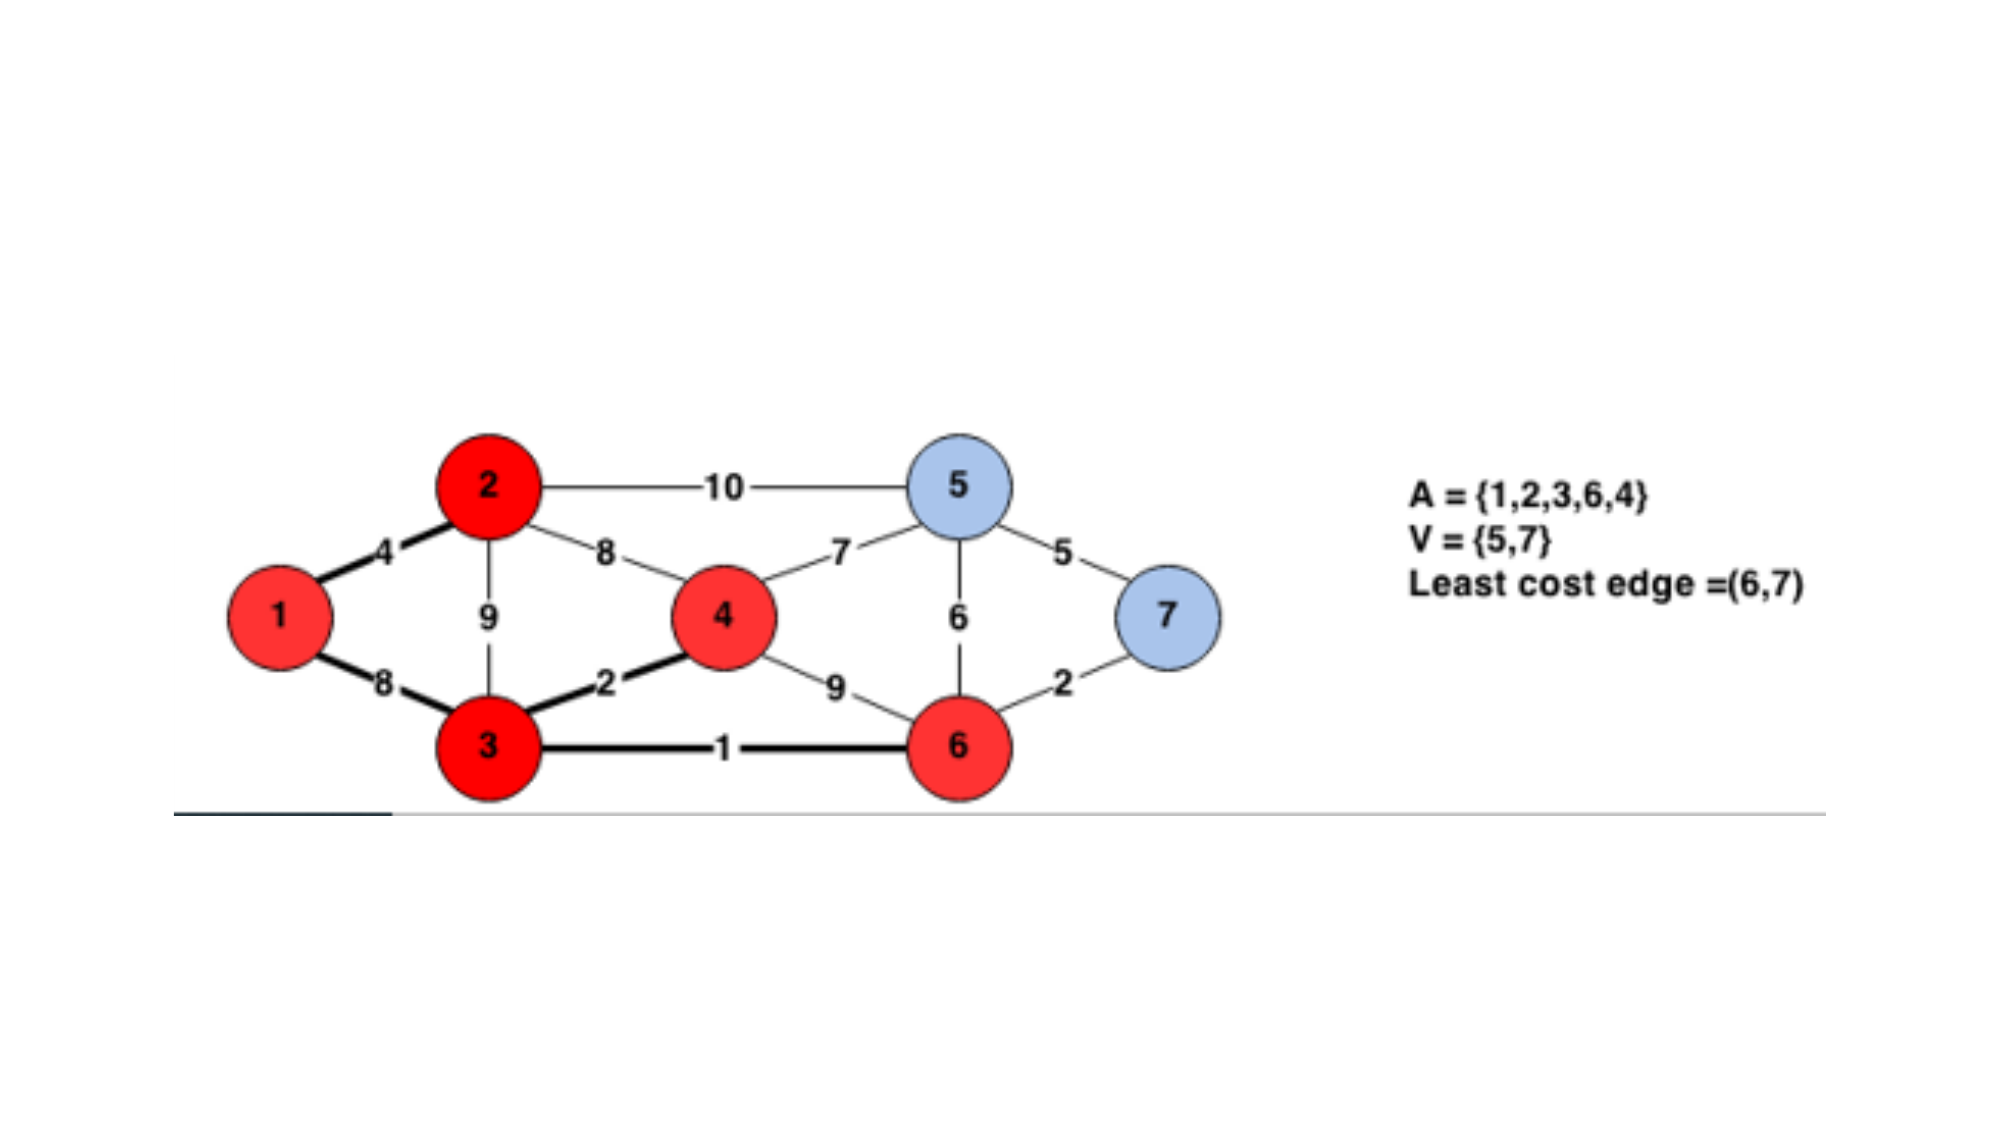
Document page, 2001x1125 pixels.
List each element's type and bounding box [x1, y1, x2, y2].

list [173, 355, 1827, 816]
